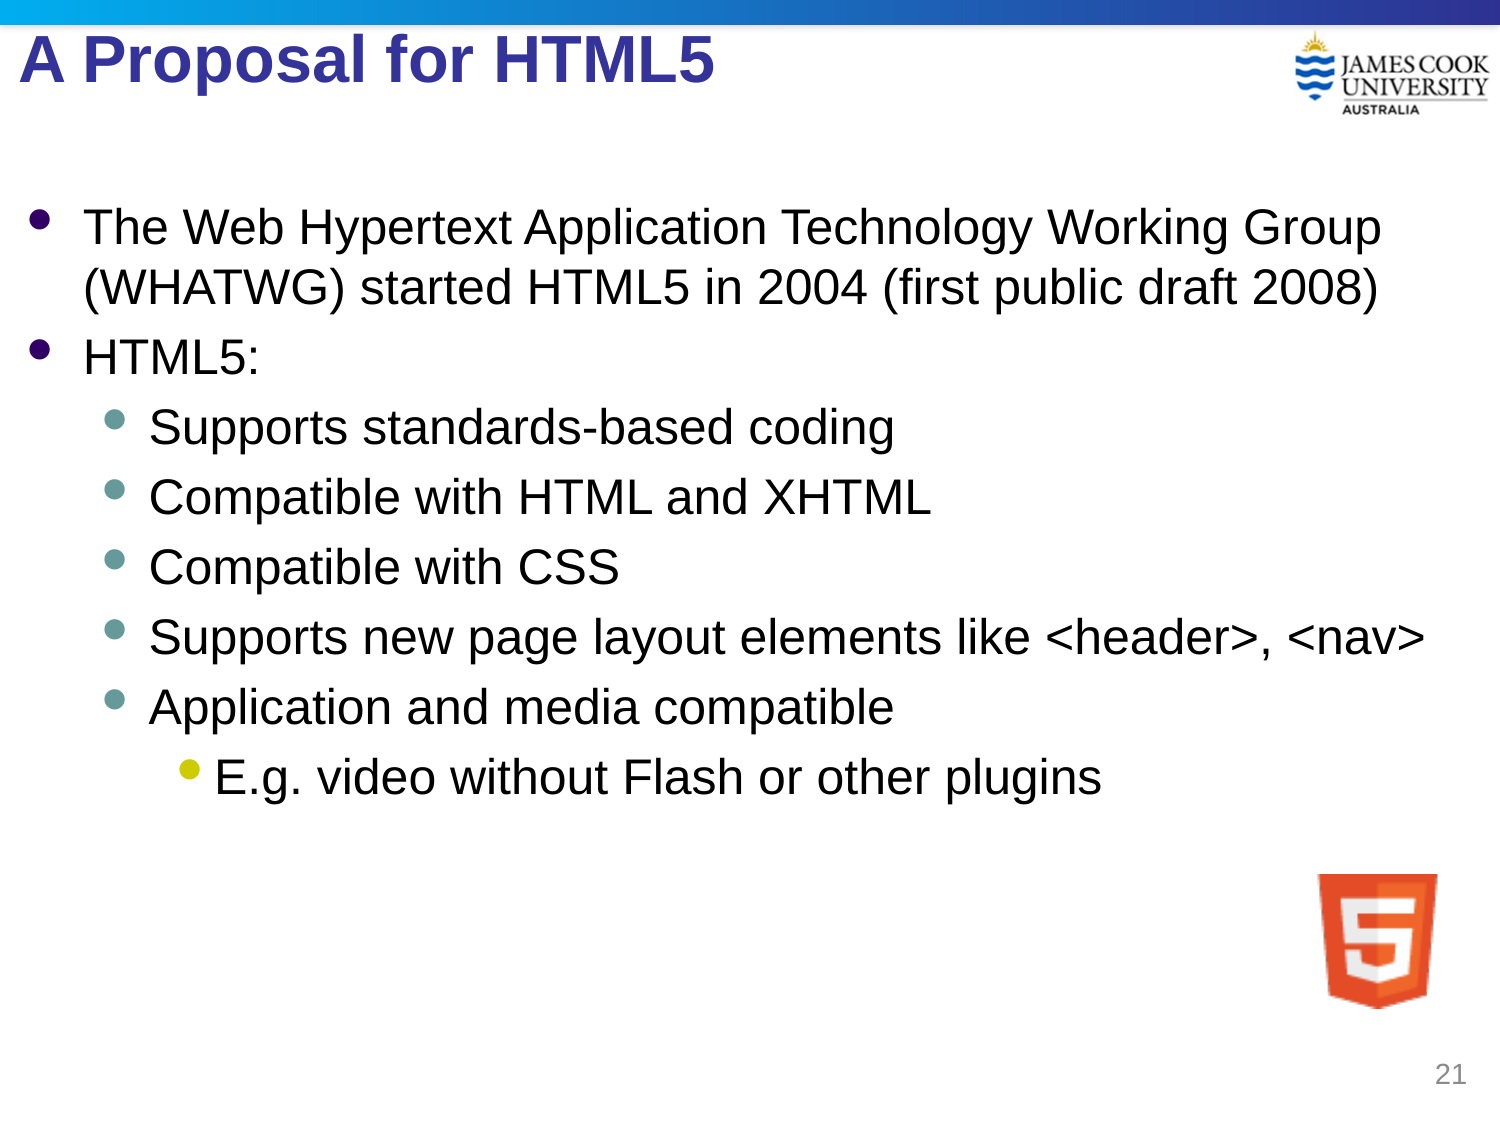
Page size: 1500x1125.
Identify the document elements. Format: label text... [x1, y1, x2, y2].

picture [1287, 25, 1500, 123]
slide_number 21 [1074, 1042, 1483, 1103]
picture [1312, 874, 1444, 1009]
list The Web Hypertext Application Technology Working Group (WHATWG) started HTML5 in 2004 (first public draft 2008) HTML5: Supports standards-based coding Compatible with HTML and XHTML Compatible with CSS Supports new page layout elements like <header>, <nav> Application and media compatible E.g. video without Flash or other plugins [11, 186, 1477, 1029]
title A Proposal for HTML5 [3, 8, 1411, 89]
